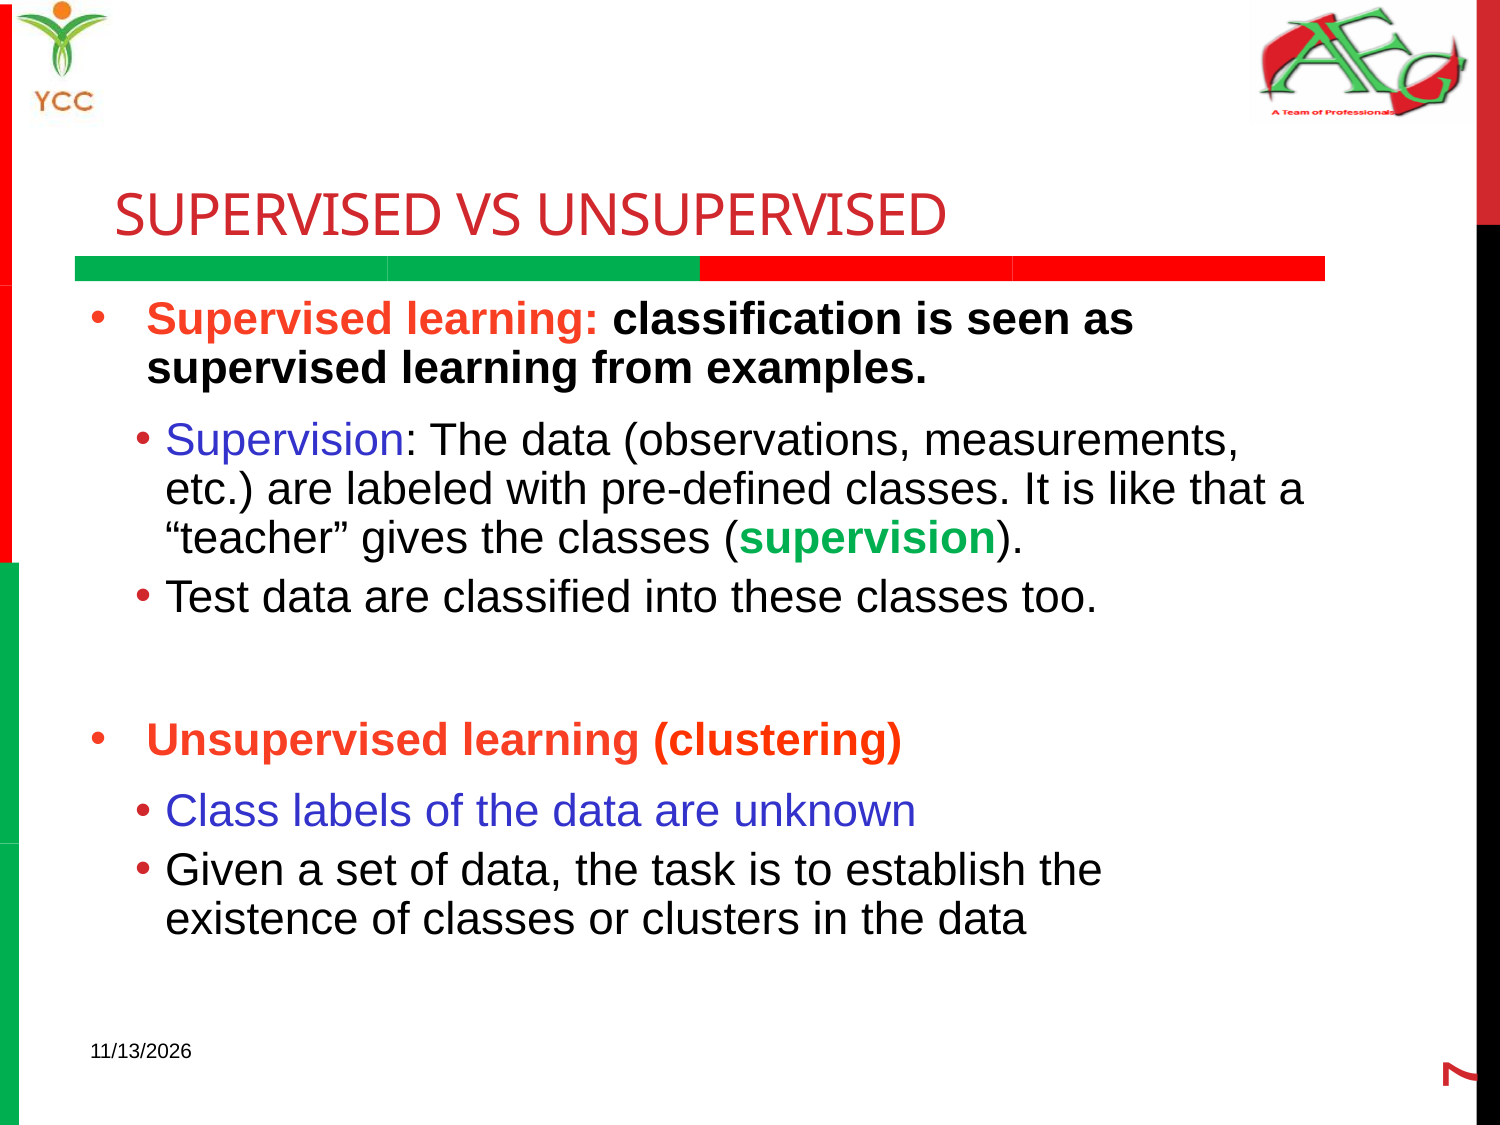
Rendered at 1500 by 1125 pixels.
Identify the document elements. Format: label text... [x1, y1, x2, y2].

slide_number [75, 1012, 638, 1063]
list Supervised learning: classification is seen as supervised learning from examples. Supervision: The data (observations, measurements, etc.) are labeled with pre-defined classes. It is like that a “teacher” gives the classes (supervision). Test data are classified into these classes too. Unsupervised learning (clustering) Class labels of the data are unknown Given a set of data, the task is to establish the existence of classes or clusters in the data [74, 287, 1326, 1006]
slide_number 7 [1427, 887, 1488, 1104]
title Supervised vs unsupervised [99, 29, 1263, 255]
picture [1250, 0, 1475, 124]
picture [12, 0, 113, 143]
